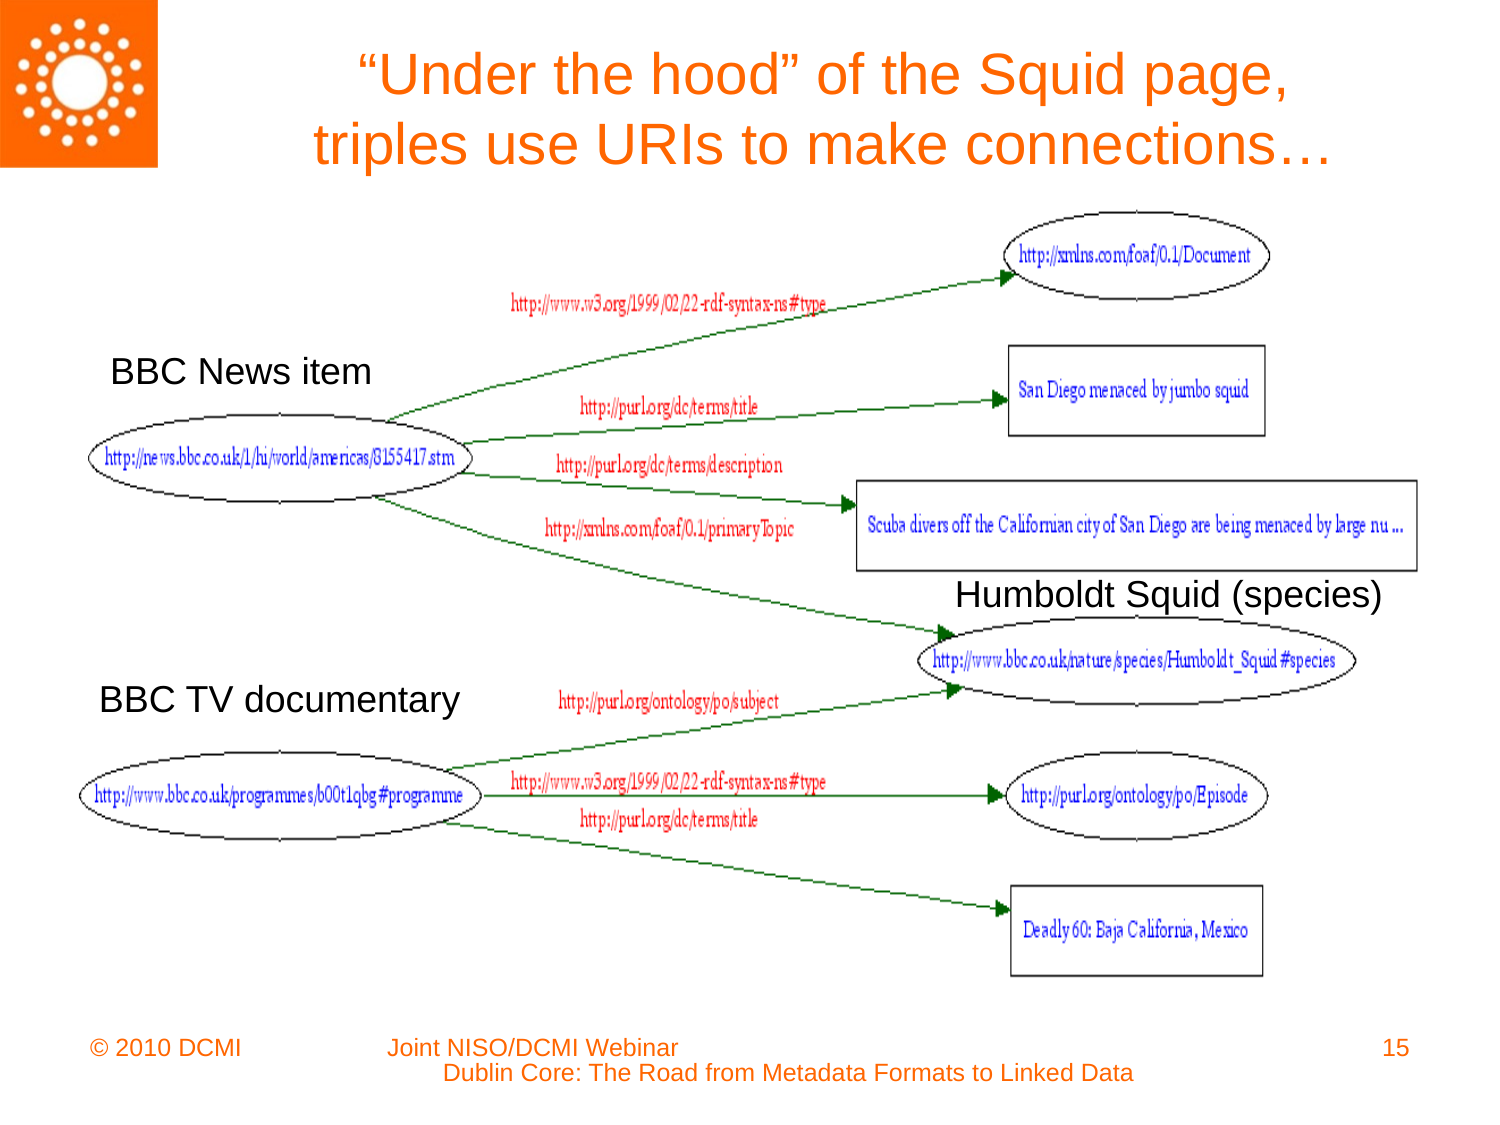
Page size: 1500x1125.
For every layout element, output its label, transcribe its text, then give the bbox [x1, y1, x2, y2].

picture [0, 0, 158, 168]
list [70, 198, 1421, 997]
slide_number © 2010 DCMI [74, 1024, 361, 1103]
slide_number 15 [1163, 1024, 1426, 1103]
title “Under the hood” of the Squid page, triples use URIs to make connections… [149, 46, 1500, 166]
footer Joint NISO/DCMI Webinar Dublin Core: The Road from Metadata Formats to Linked Data [371, 1024, 1152, 1103]
